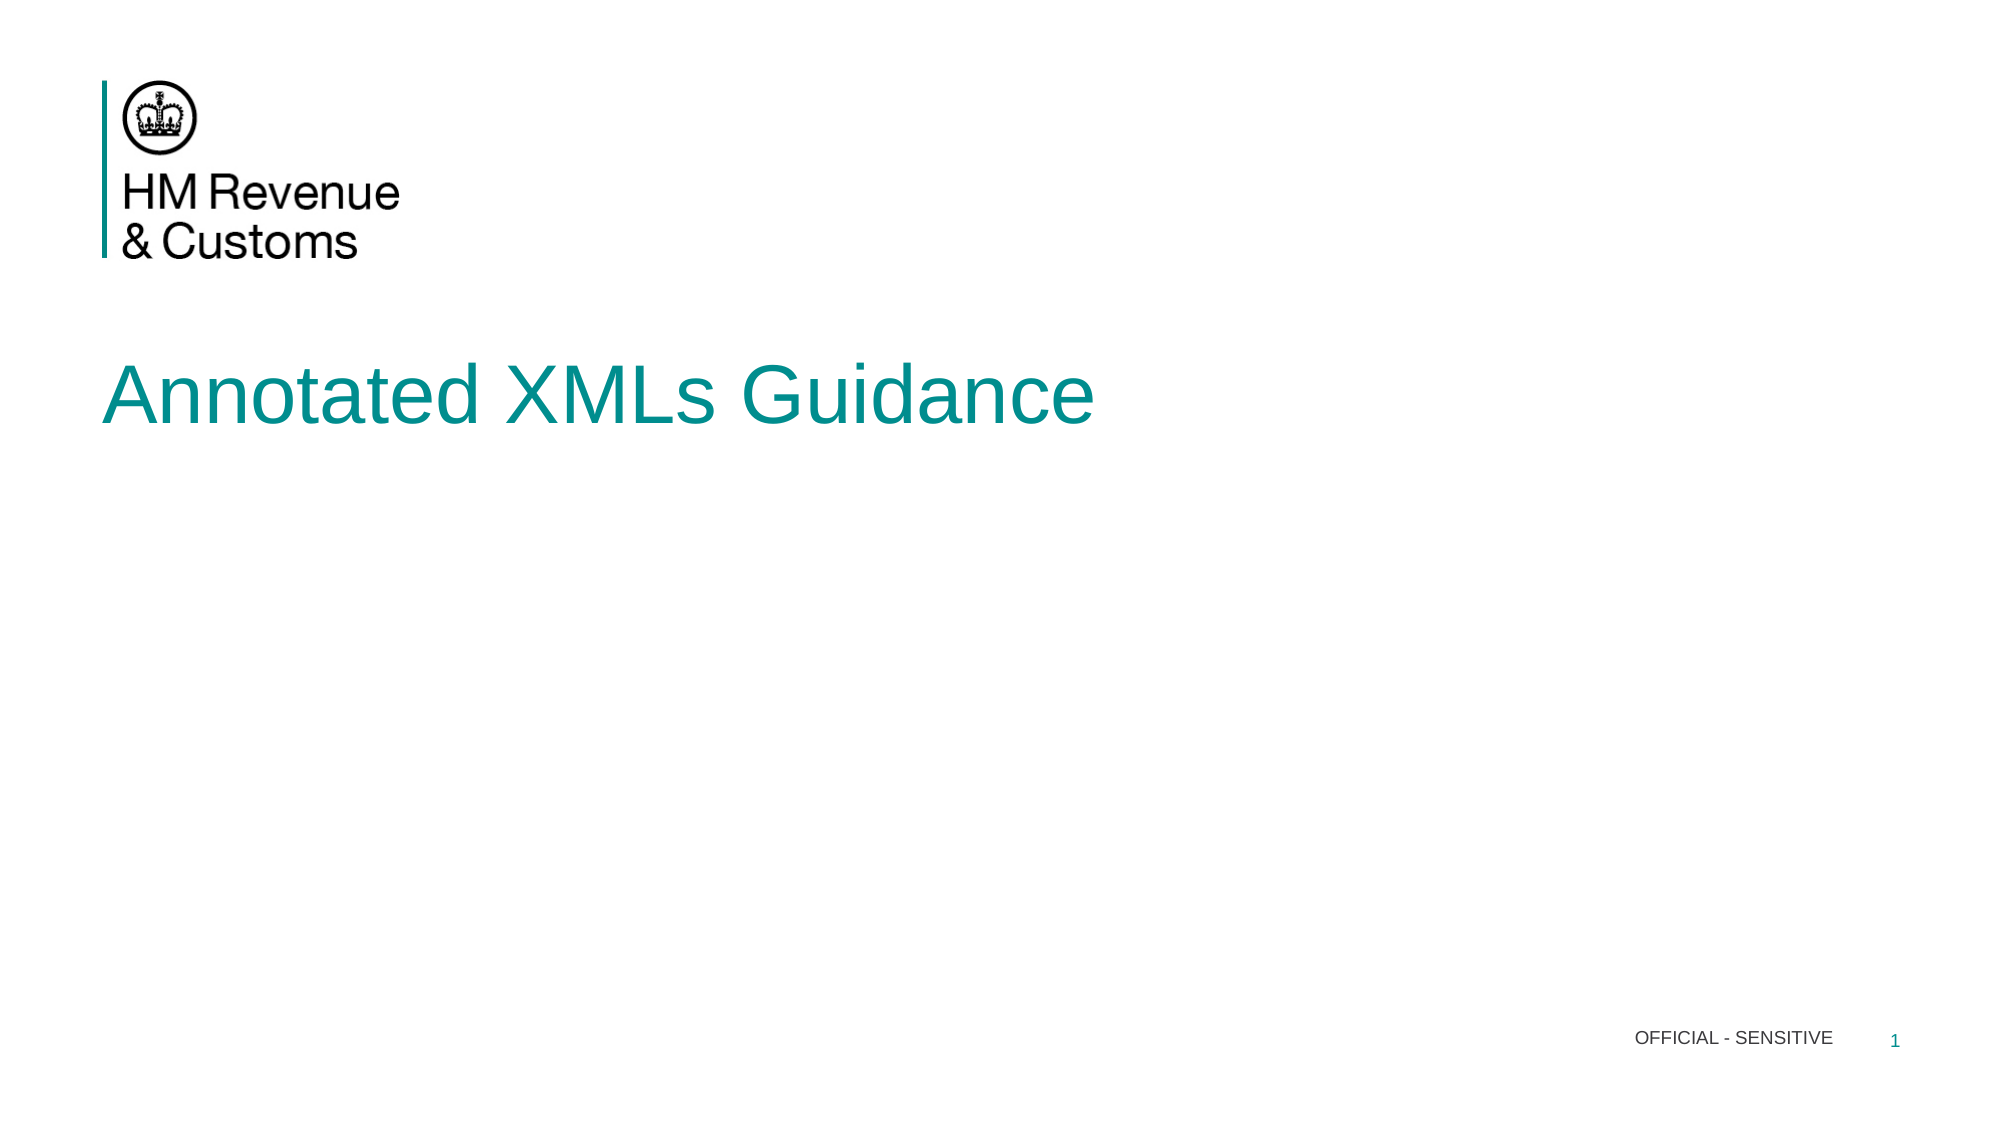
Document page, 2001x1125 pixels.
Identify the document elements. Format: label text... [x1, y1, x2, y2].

slide_number 1 [1850, 1028, 1901, 1052]
footer OFFICIAL - SENSITIVE [361, 1020, 1834, 1055]
title Annotated XMLs Guidance [102, 326, 1898, 516]
picture [102, 78, 400, 262]
